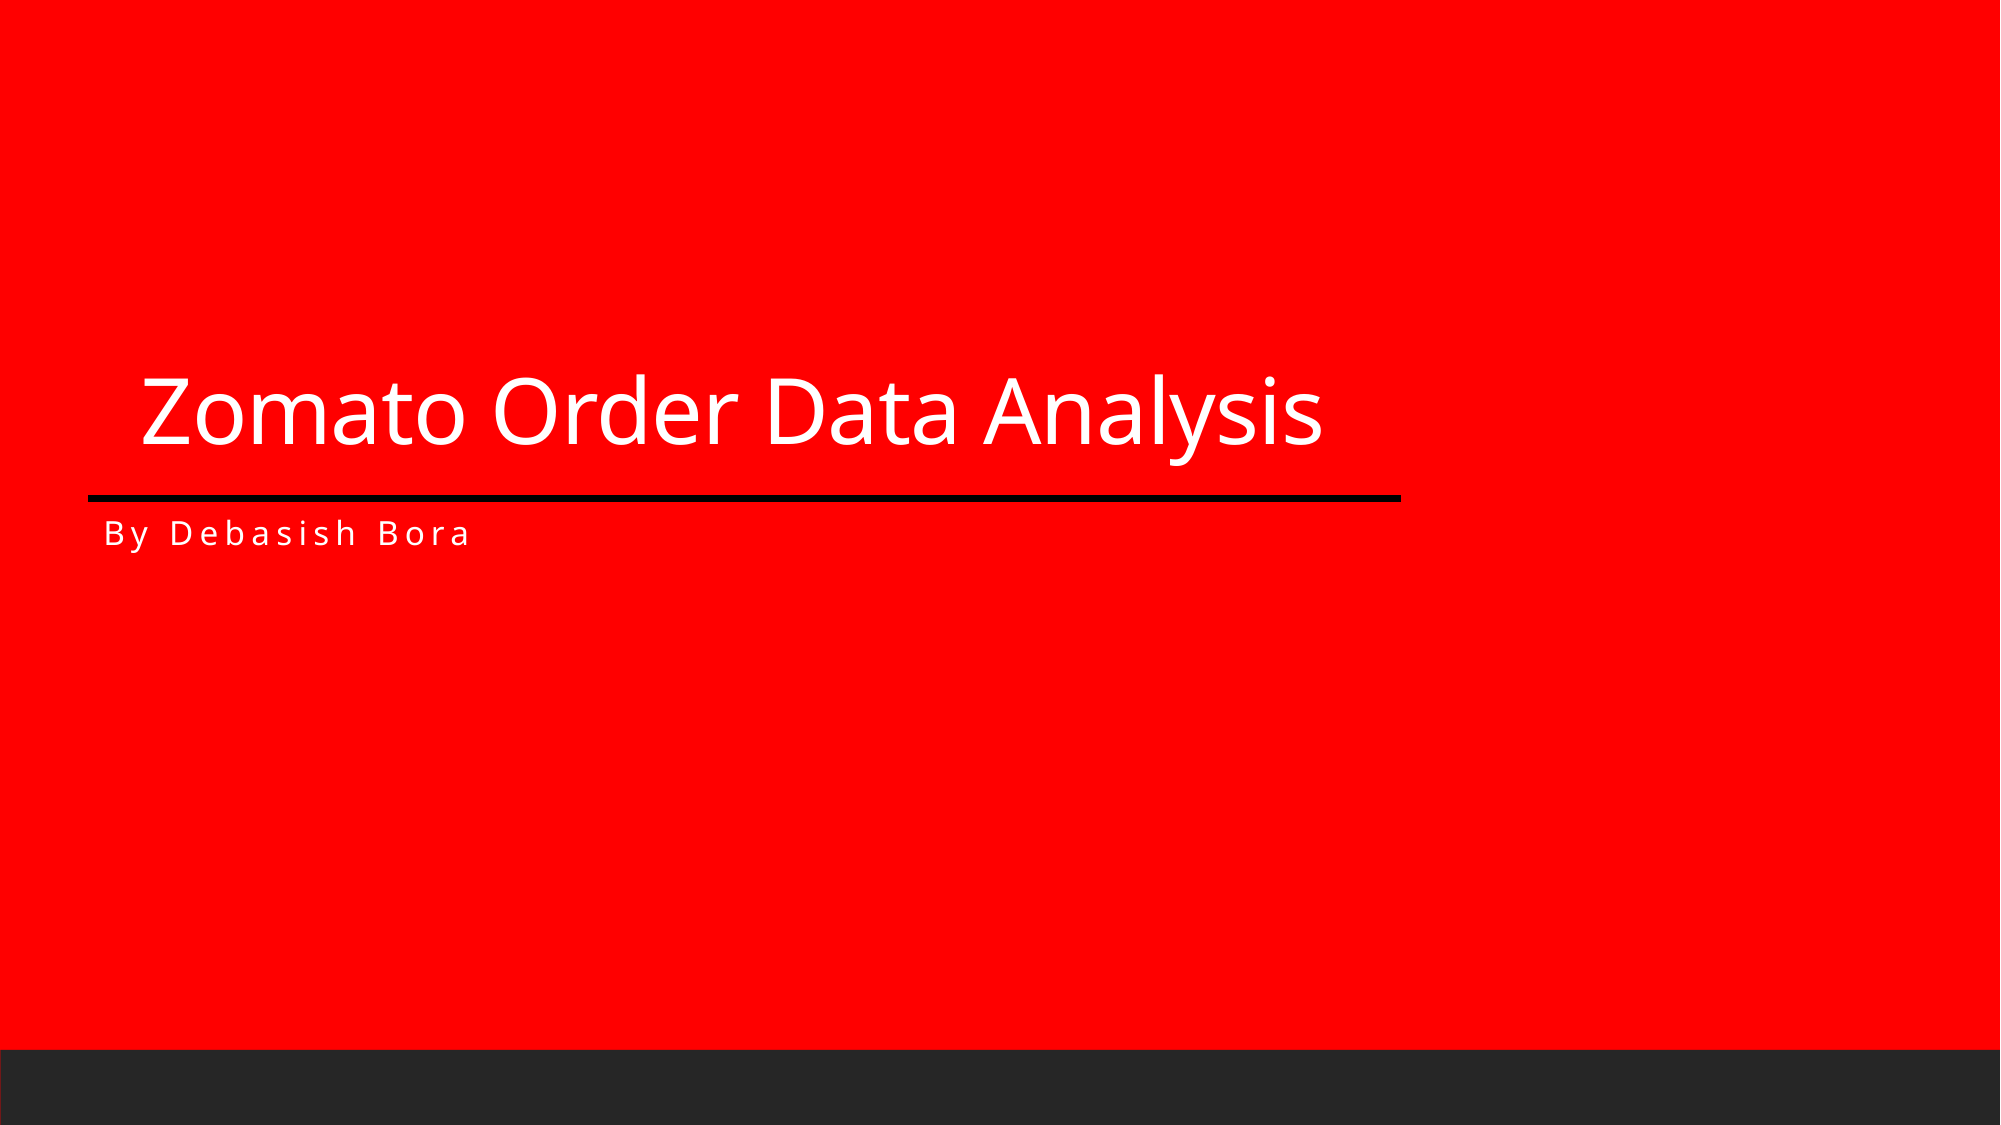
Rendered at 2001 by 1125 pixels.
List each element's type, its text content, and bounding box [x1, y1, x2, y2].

subtitle By Debasish Bora [88, 505, 1117, 564]
title Zomato Order Data Analysis [65, 338, 1402, 472]
